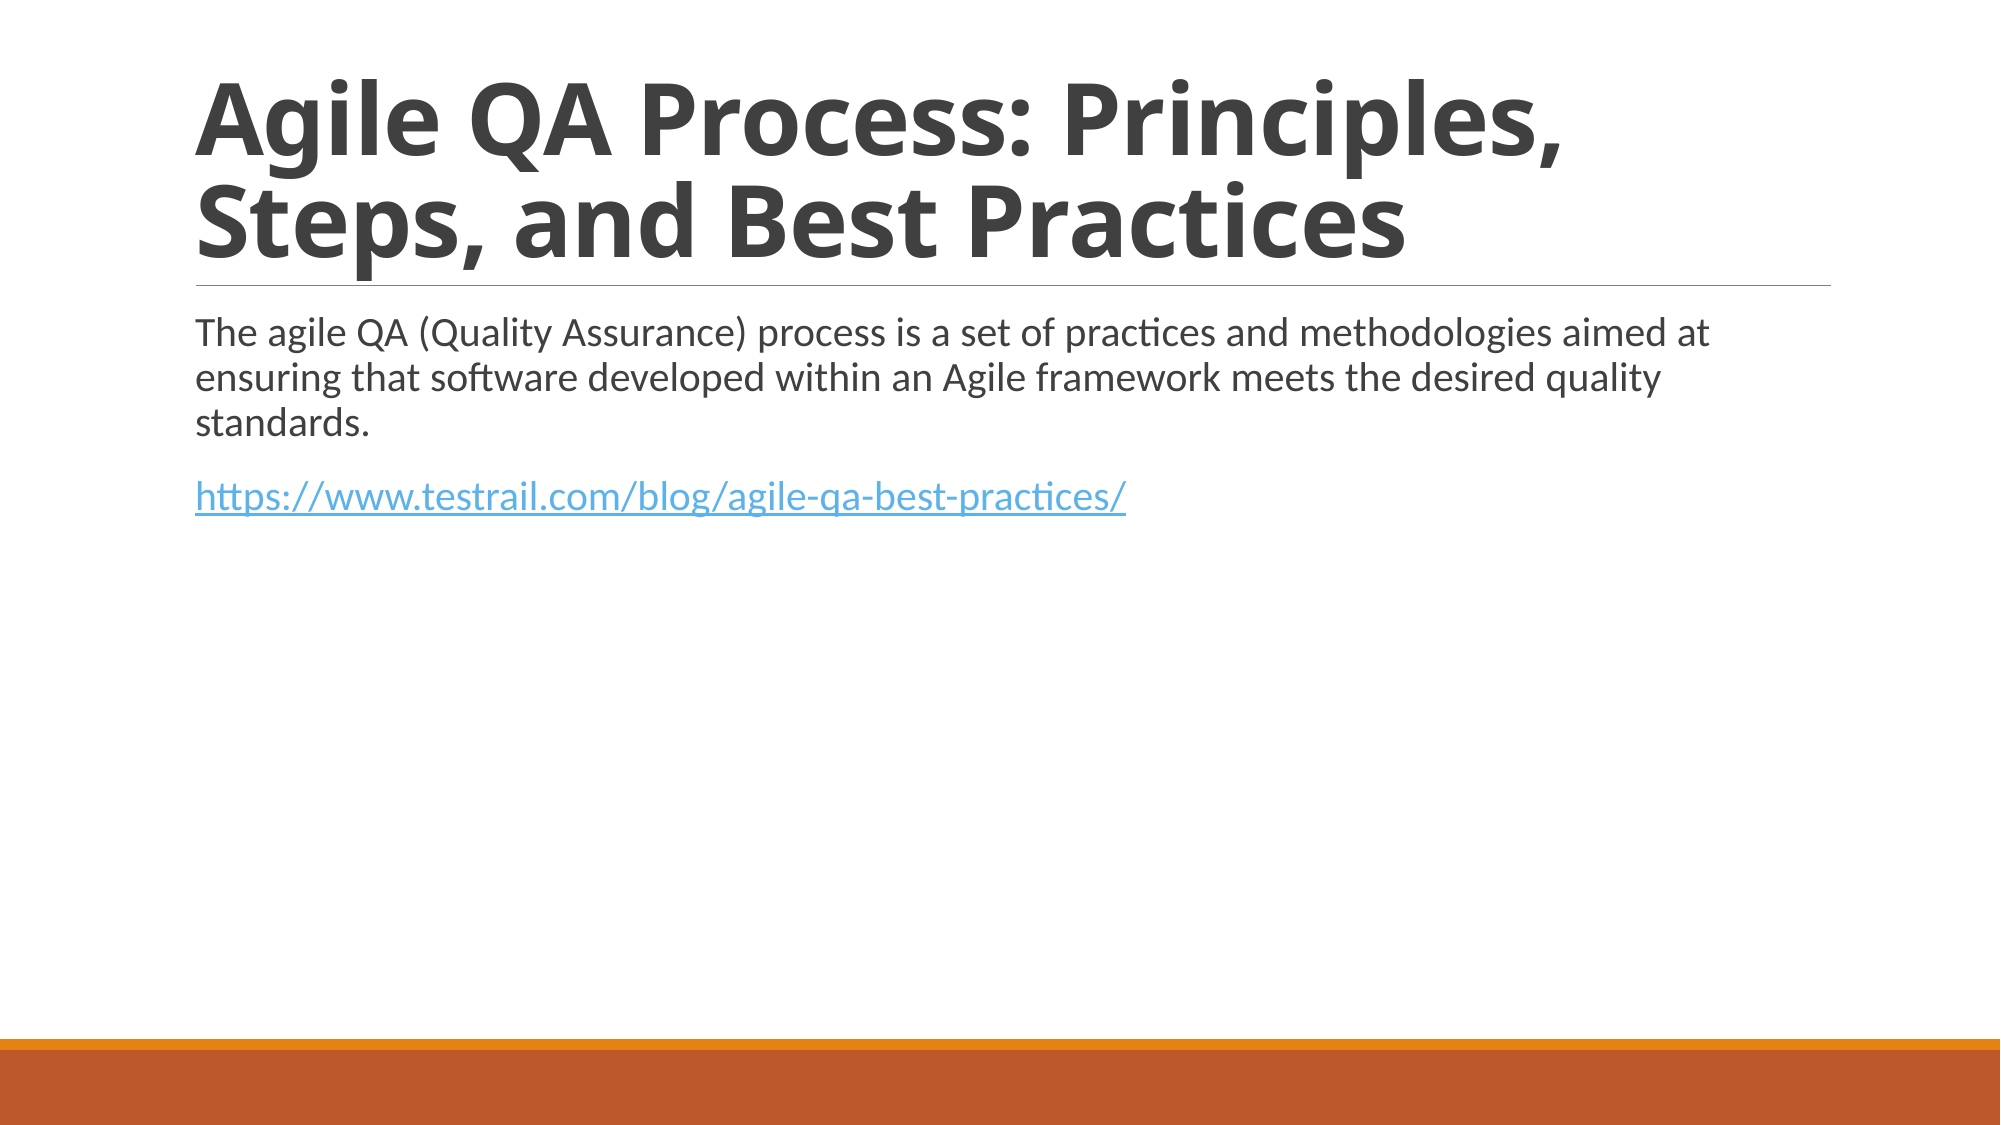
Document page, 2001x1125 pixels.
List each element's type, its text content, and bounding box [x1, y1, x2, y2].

title Agile QA Process: Principles, Steps, and Best Practices [180, 47, 1830, 285]
list The agile QA (Quality Assurance) process is a set of practices and methodologies aimed at ensuring that software developed within an Agile framework meets the desired quality standards. https://www.testrail.com/blog/agile-qa-best-practices/ [180, 302, 1830, 963]
